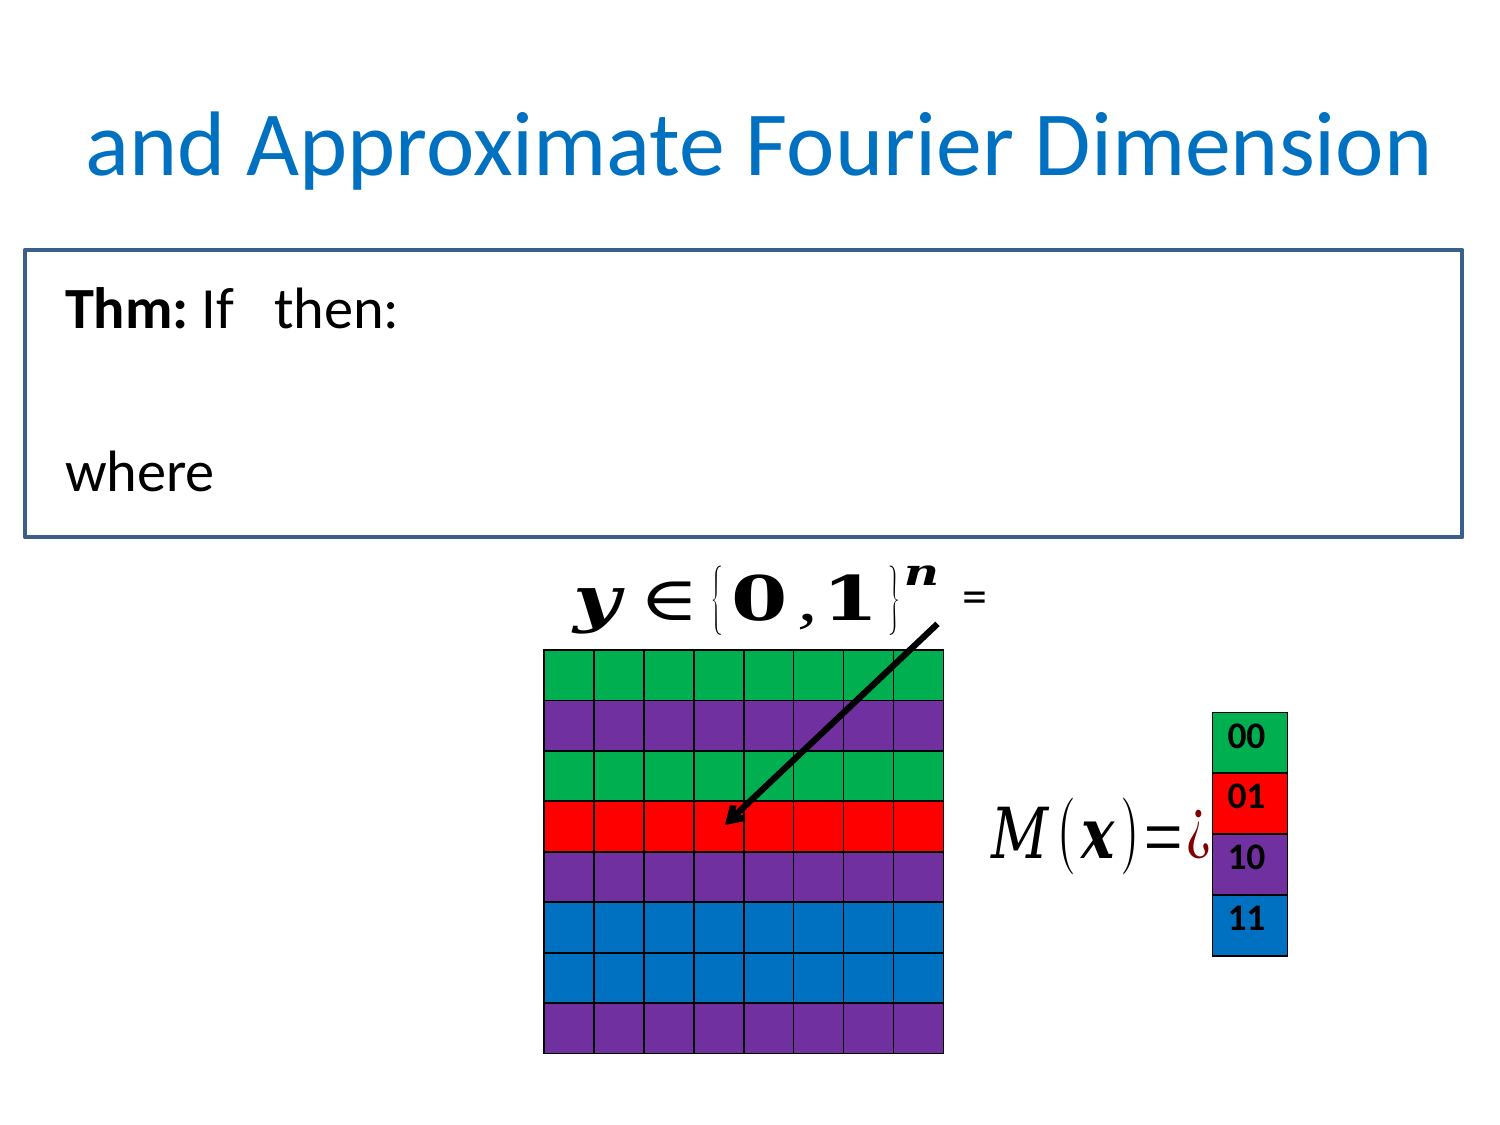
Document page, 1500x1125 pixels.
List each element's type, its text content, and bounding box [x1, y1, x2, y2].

table_cell [894, 954, 943, 1002]
table_cell [695, 701, 719, 750]
table_cell [545, 752, 593, 800]
table_cell [545, 802, 593, 851]
table_cell [745, 954, 793, 1002]
text_box [23, 248, 1464, 539]
table_cell [595, 752, 643, 800]
table_cell [844, 833, 893, 851]
table_header [695, 651, 719, 700]
table_cell [645, 903, 693, 952]
table_cell [745, 903, 793, 952]
table_cell [695, 1004, 743, 1053]
table_cell [645, 853, 693, 901]
table_cell [894, 802, 943, 851]
table_cell [595, 1004, 643, 1053]
table_cell [595, 802, 643, 851]
table_cell [844, 1004, 893, 1053]
table_cell [695, 903, 743, 952]
table_header [595, 651, 643, 700]
table_cell [844, 954, 893, 1002]
table_cell [545, 1004, 593, 1053]
table_cell [695, 954, 743, 1002]
table_header 00 [1213, 713, 1287, 772]
table_cell 10 [1213, 835, 1287, 894]
table_cell [645, 802, 693, 851]
table_cell [595, 954, 643, 1002]
table_cell [595, 701, 643, 750]
table_cell [695, 802, 743, 851]
table_cell [695, 853, 743, 901]
table_cell [794, 903, 843, 952]
table_cell [695, 752, 719, 800]
table_cell [645, 954, 693, 1002]
table_cell [645, 701, 693, 750]
table_cell [595, 903, 643, 952]
table_cell [794, 833, 843, 851]
table_cell [894, 903, 943, 952]
table_cell [894, 853, 943, 901]
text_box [724, 623, 938, 826]
table_cell 11 [1213, 896, 1287, 955]
table_cell [645, 1004, 693, 1053]
table_cell [595, 853, 643, 901]
table_cell [545, 954, 593, 1002]
table_cell [794, 1004, 843, 1053]
table_cell [745, 1004, 793, 1053]
table_cell [545, 853, 593, 901]
table_cell 01 [1213, 774, 1287, 833]
table_cell [844, 853, 893, 901]
table_cell [645, 752, 693, 800]
table_header [645, 651, 693, 700]
table_cell [794, 954, 843, 1002]
table_cell [545, 701, 593, 750]
table_cell [545, 903, 593, 952]
table_cell [745, 833, 793, 851]
table_cell [745, 853, 793, 901]
table_cell [894, 1004, 943, 1053]
table_header [545, 651, 593, 700]
table_cell [844, 903, 893, 952]
table_cell [794, 853, 843, 901]
